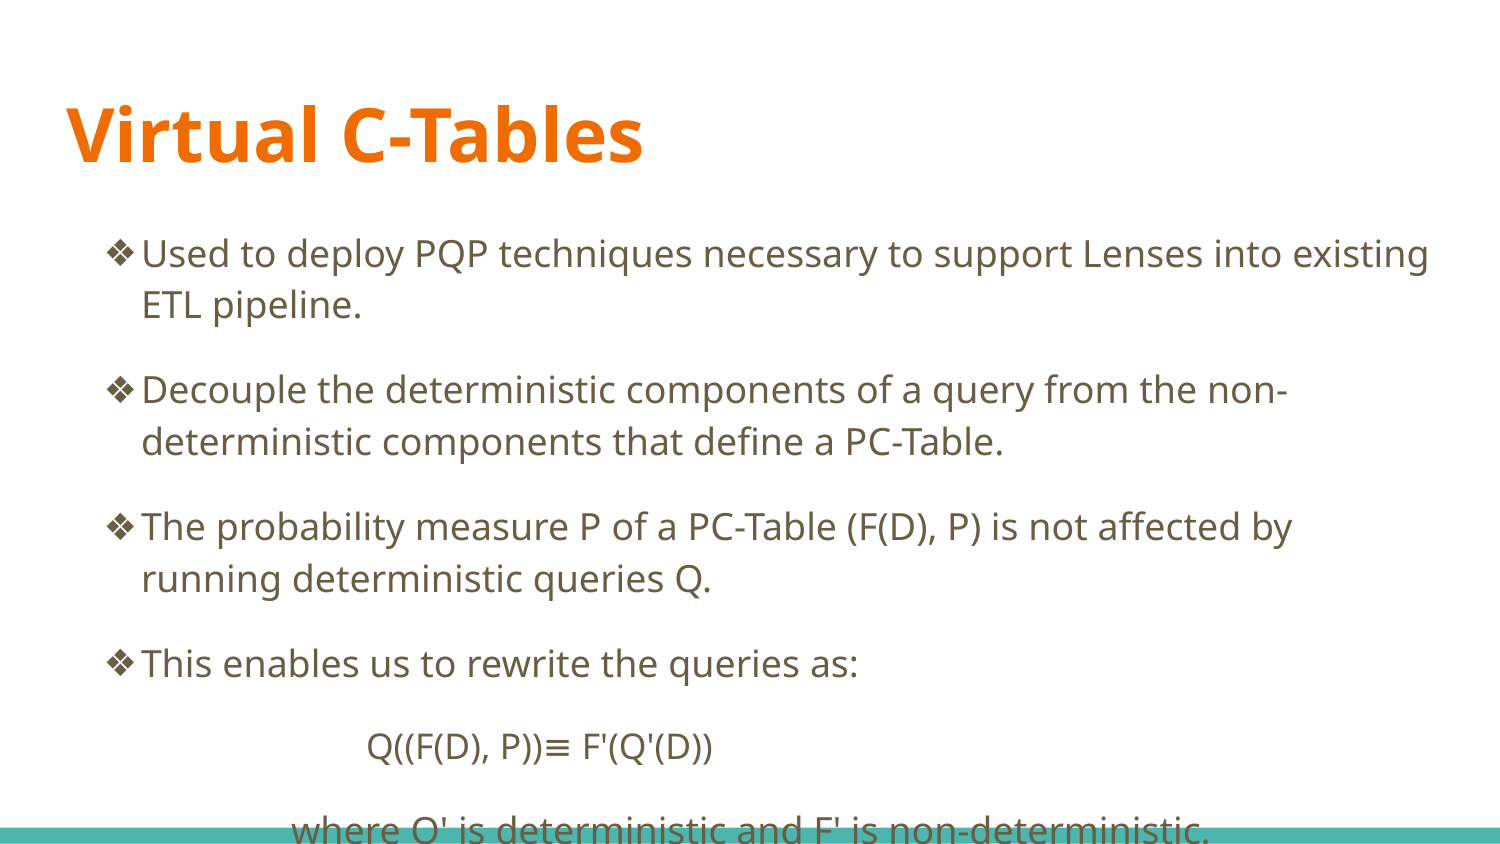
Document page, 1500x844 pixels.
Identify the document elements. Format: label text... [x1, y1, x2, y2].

list Used to deploy PQP techniques necessary to support Lenses into existing ETL pipeline. Decouple the deterministic components of a query from the non-deterministic components that define a PC-Table. The probability measure P of a PC-Table (F(D), P) is not affected by running deterministic queries Q. This enables us to rewrite the queries as: Q((F(D), P))≡ F'(Q'(D)) where Q' is deterministic and F' is non-deterministic. [51, 207, 1449, 750]
title Virtual C-Tables [51, 72, 1449, 189]
